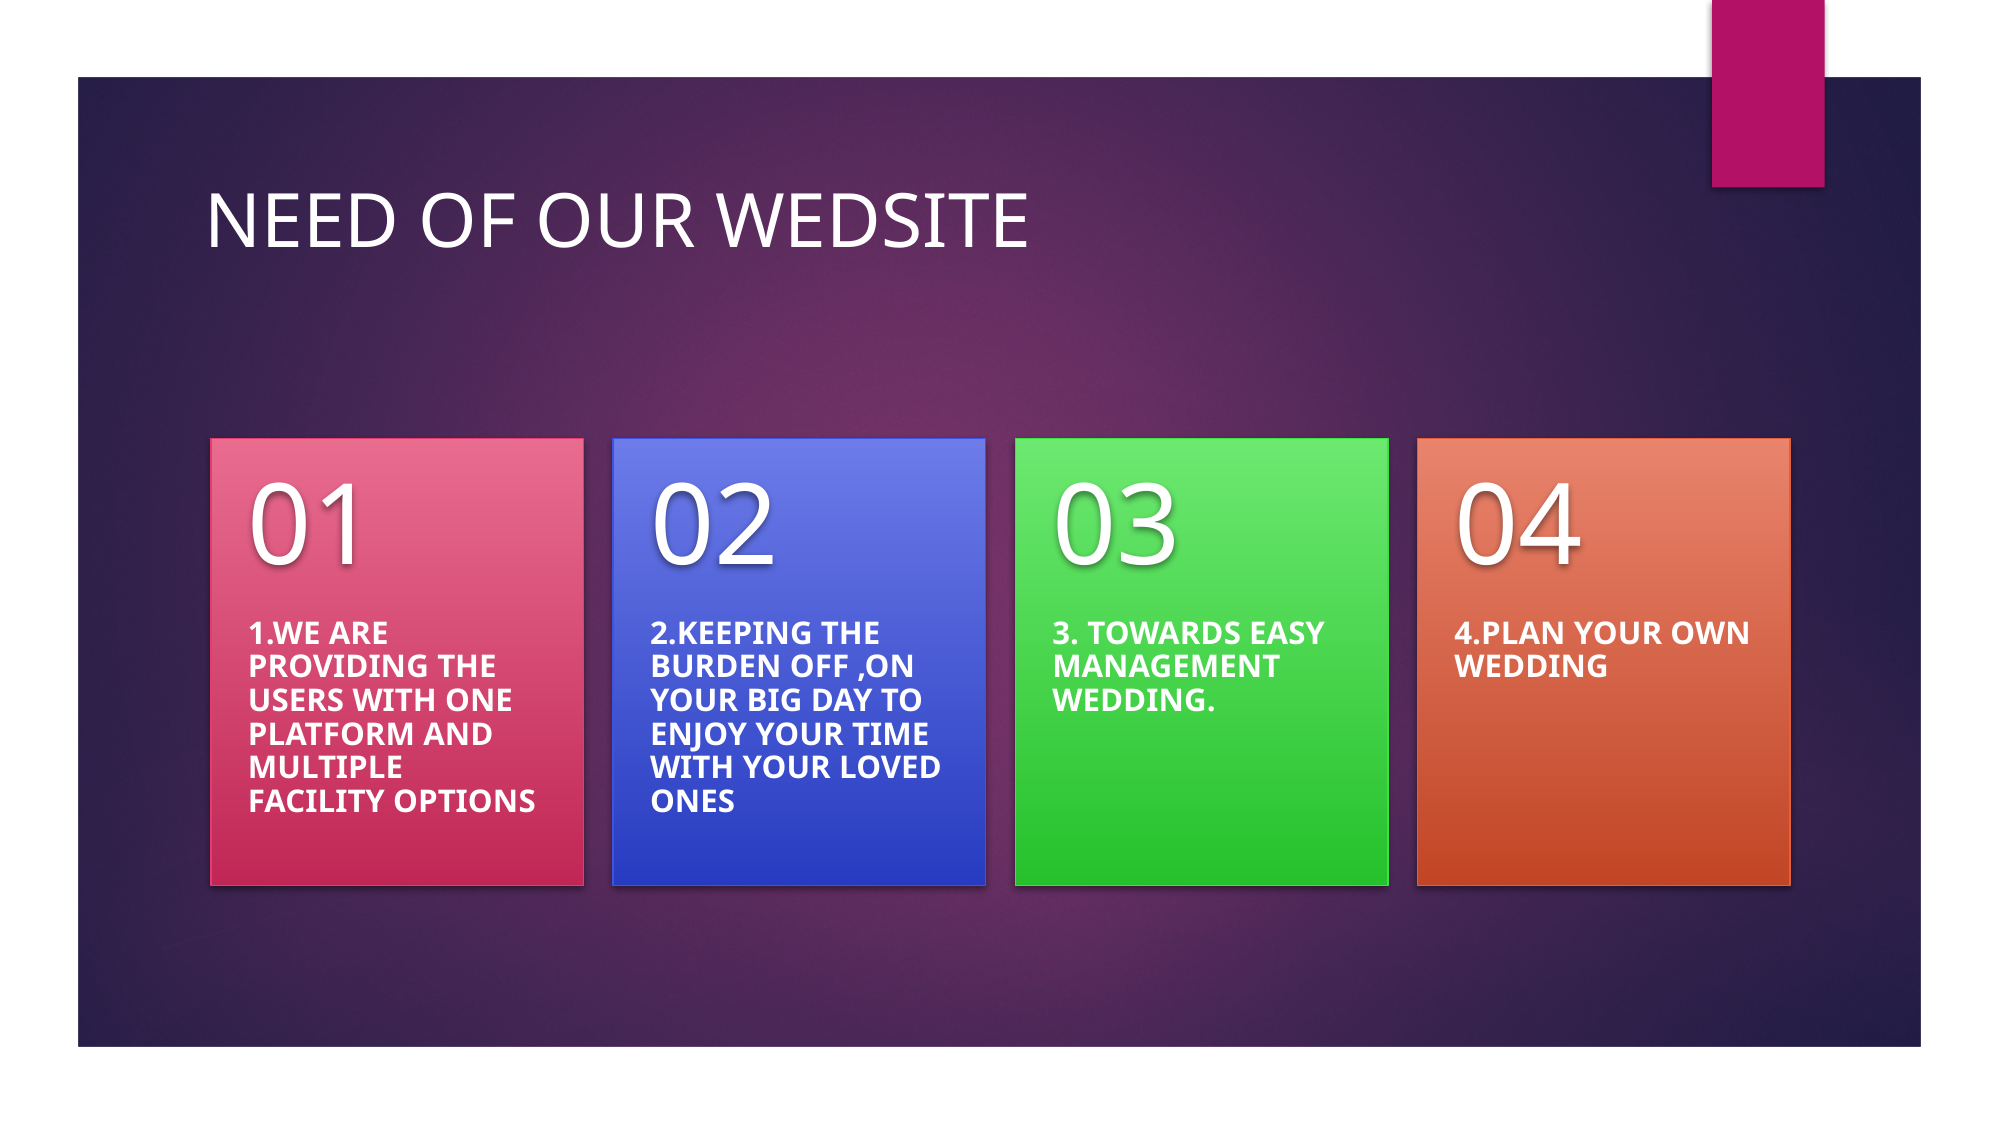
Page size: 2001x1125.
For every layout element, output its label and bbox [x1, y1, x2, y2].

text_box [0, 0, 2000, 1125]
text_box [210, 380, 1791, 943]
